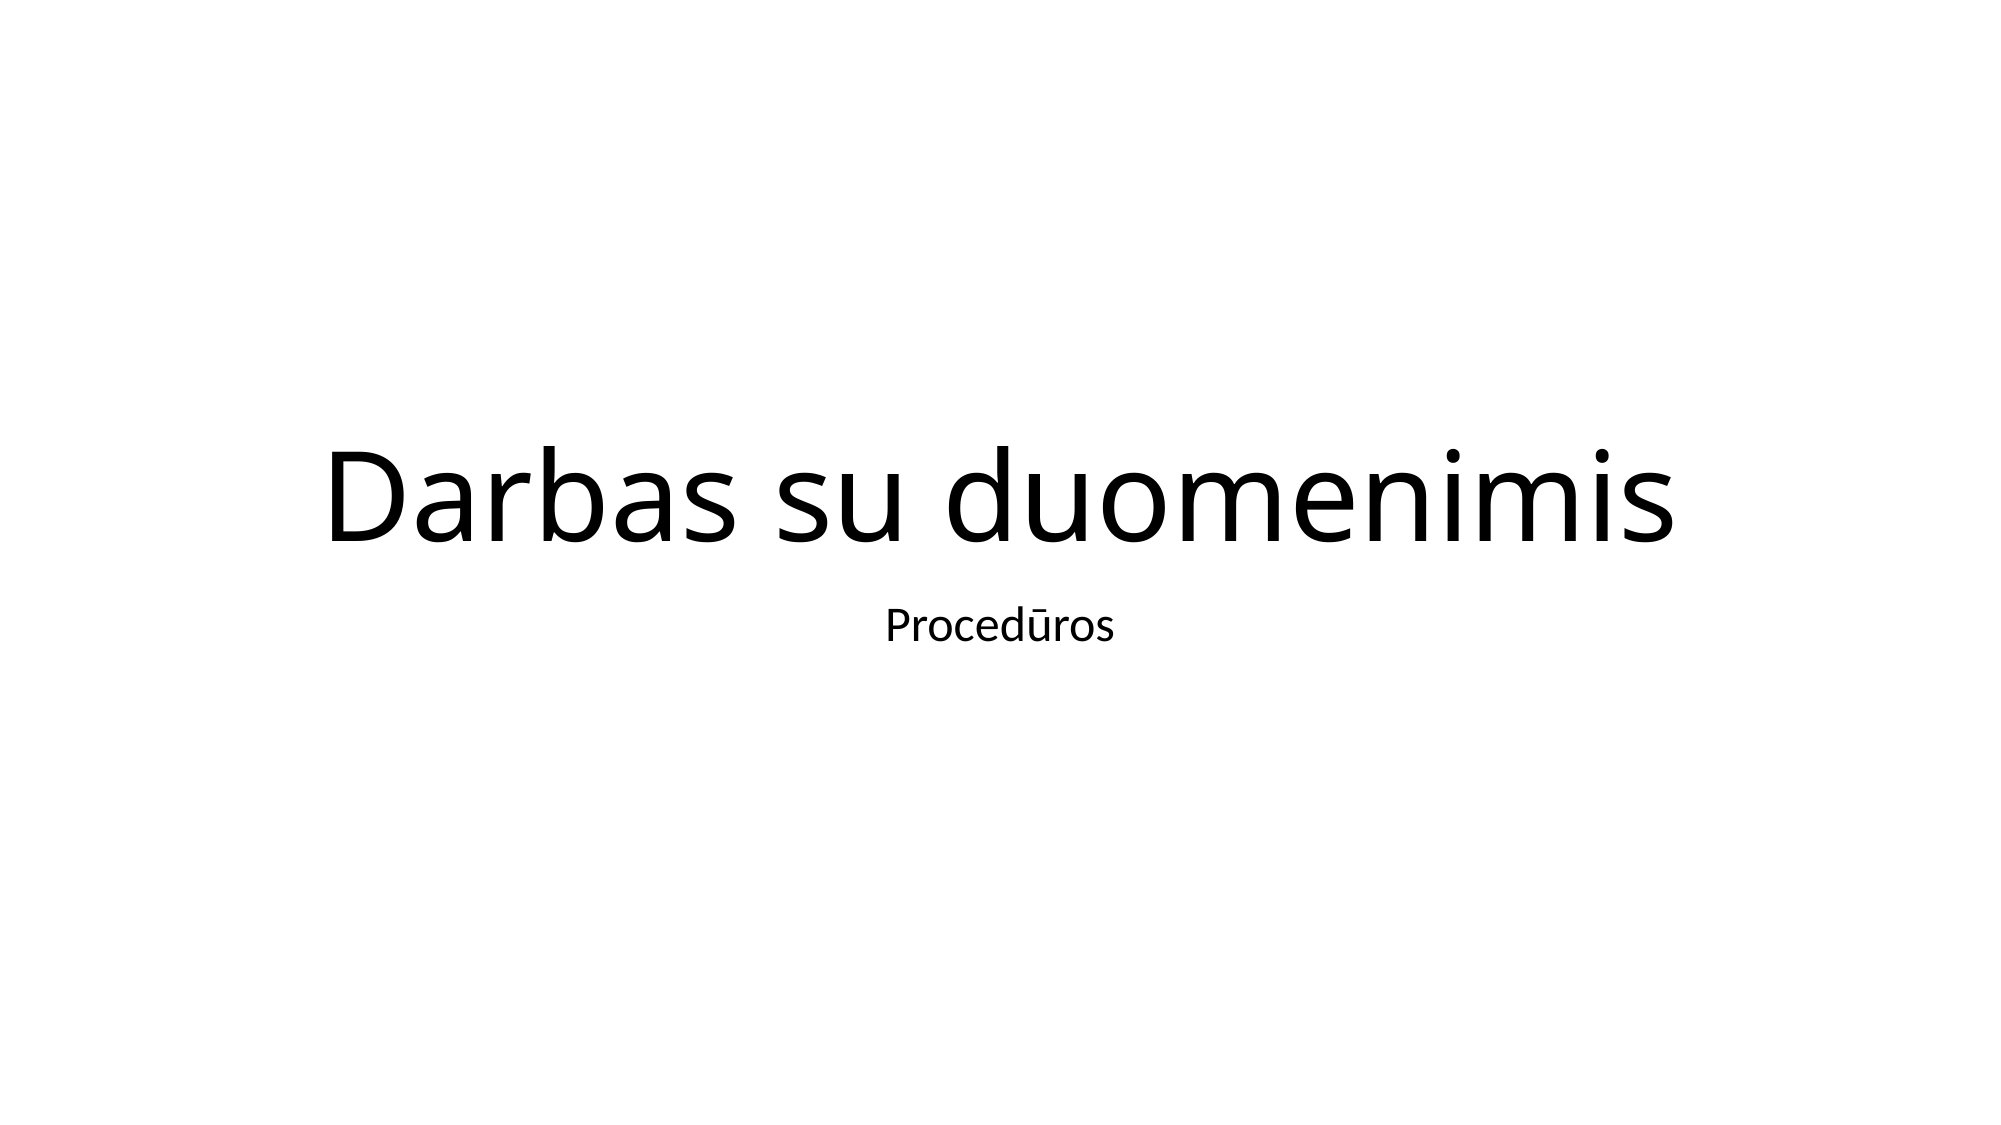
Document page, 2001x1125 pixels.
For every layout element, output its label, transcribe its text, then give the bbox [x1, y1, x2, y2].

subtitle Procedūros [249, 590, 1750, 863]
title Darbas su duomenimis [249, 184, 1750, 576]
